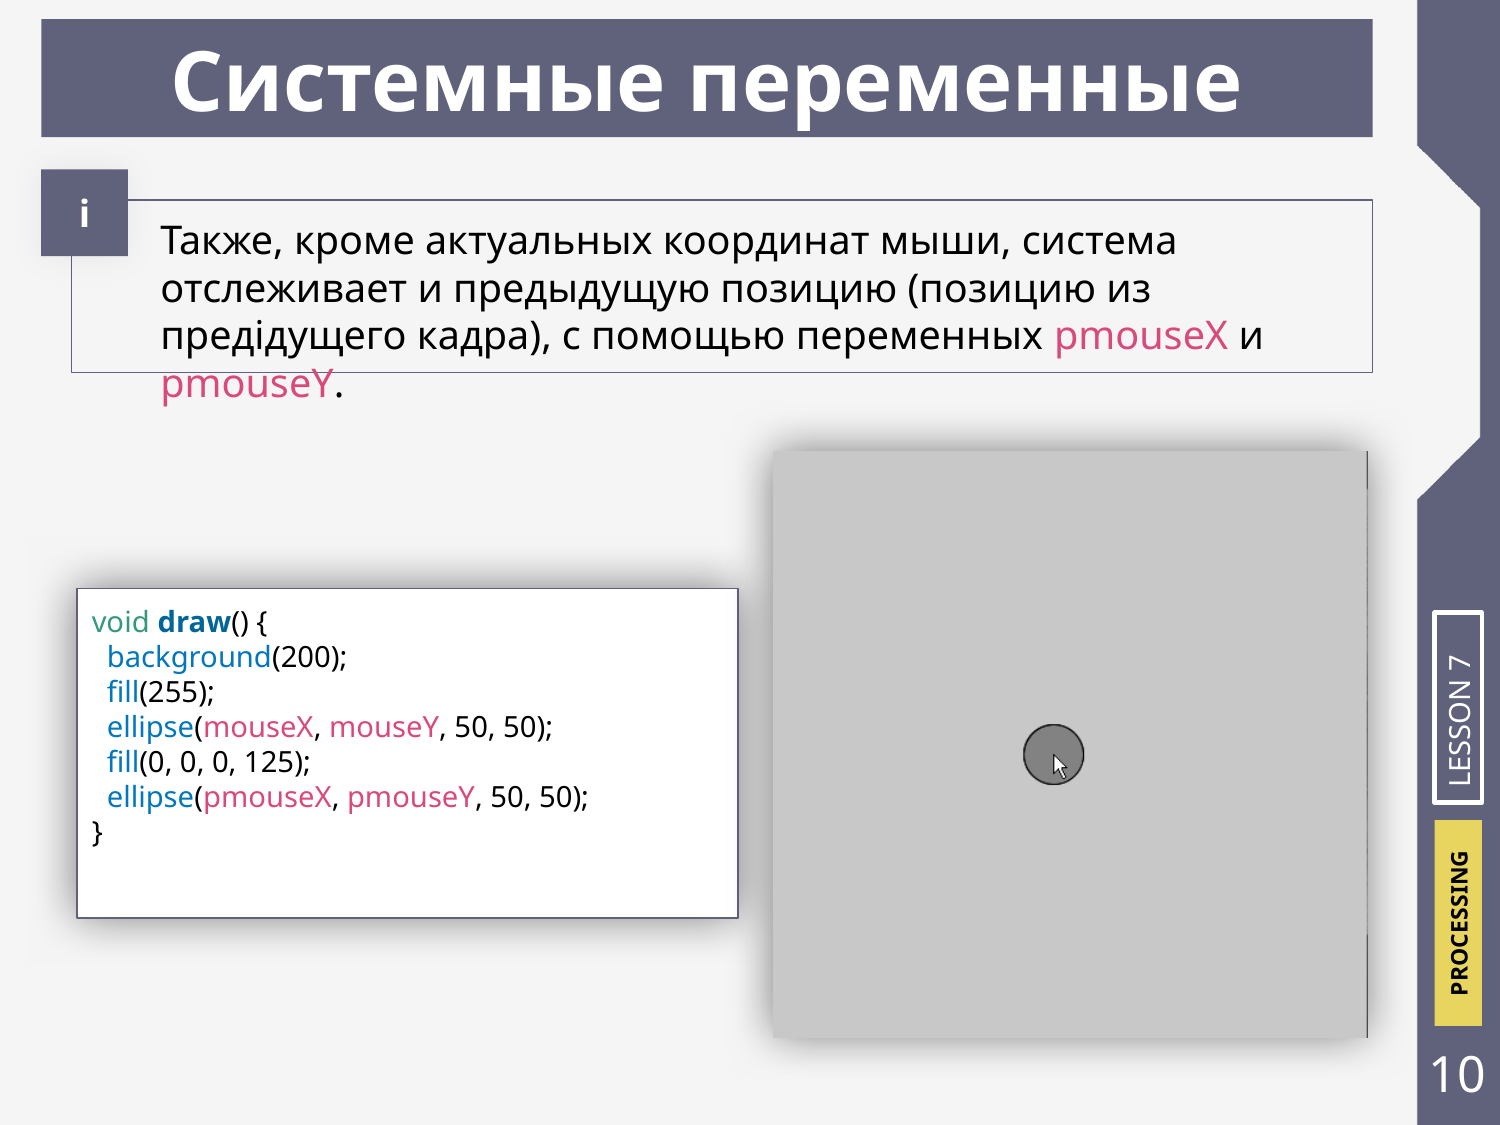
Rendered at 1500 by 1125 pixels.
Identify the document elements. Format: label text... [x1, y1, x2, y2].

title Системные переменные [41, 19, 1373, 138]
slide_number ‹#› [1401, 1029, 1500, 1125]
text_box void draw() { background(200); fill(255); ellipse(mouseX, mouseY, 50, 50); fill(0, 0, 0, 125); ellipse(pmouseX, pmouseY, 50, 50); } [76, 588, 739, 919]
text_box Также, кроме актуальных координат мыши, система отслеживает и предыдущую позицию (позицию из предідущего кадра), с помощью переменных pmouseX и pmouseY. [71, 200, 1373, 373]
text_box i [41, 169, 128, 257]
picture [0, 0, 1500, 1125]
list LESSON 7 [1432, 610, 1484, 805]
